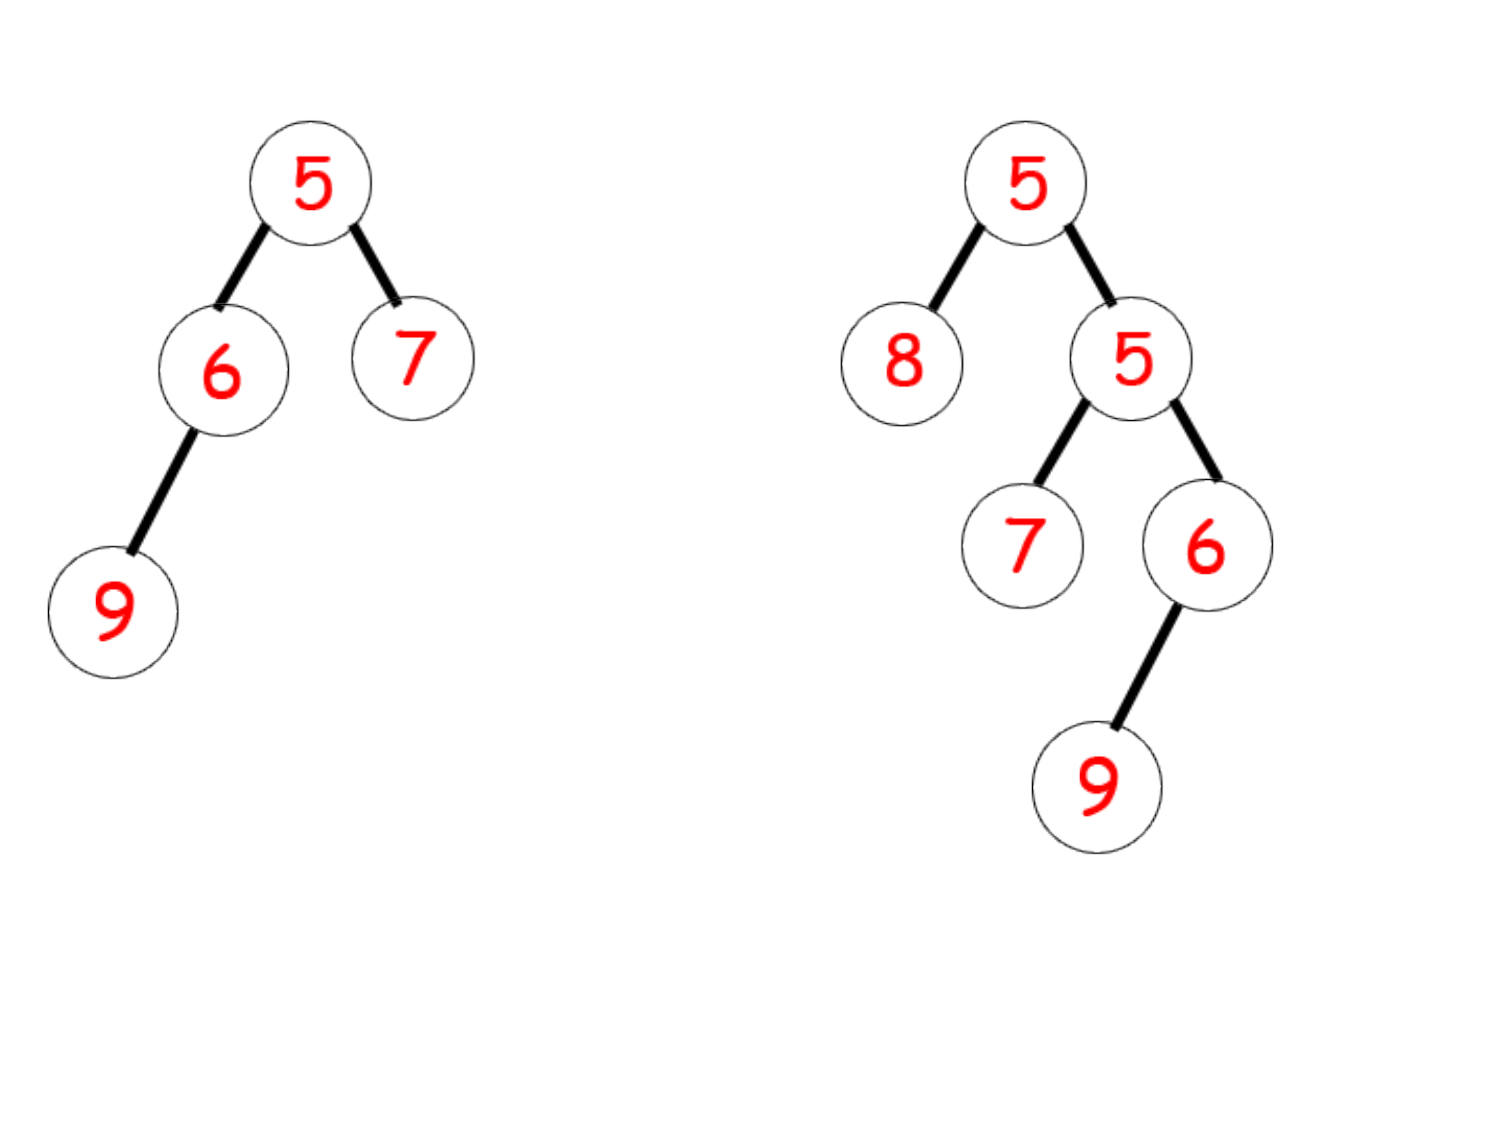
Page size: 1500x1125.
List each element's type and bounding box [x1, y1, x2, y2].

picture [820, 81, 1322, 885]
picture [0, 81, 505, 709]
